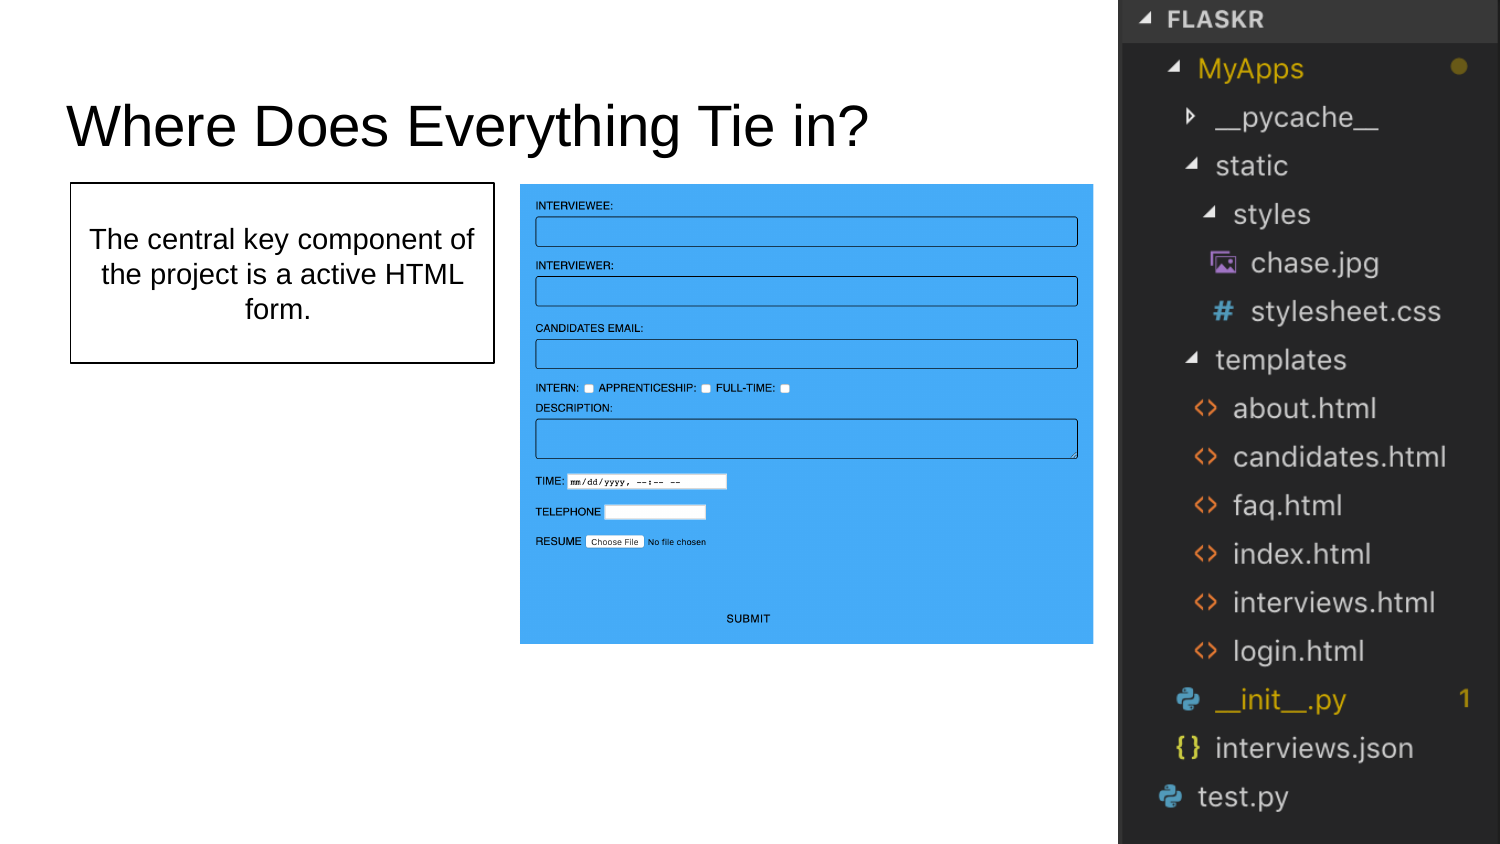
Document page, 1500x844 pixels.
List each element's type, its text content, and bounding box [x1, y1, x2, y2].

picture [518, 182, 1095, 645]
title Where Does Everything Tie in? [51, 72, 1113, 167]
text_box The central key component of the project is a active HTML form. [70, 183, 495, 363]
picture [1118, 0, 1500, 844]
